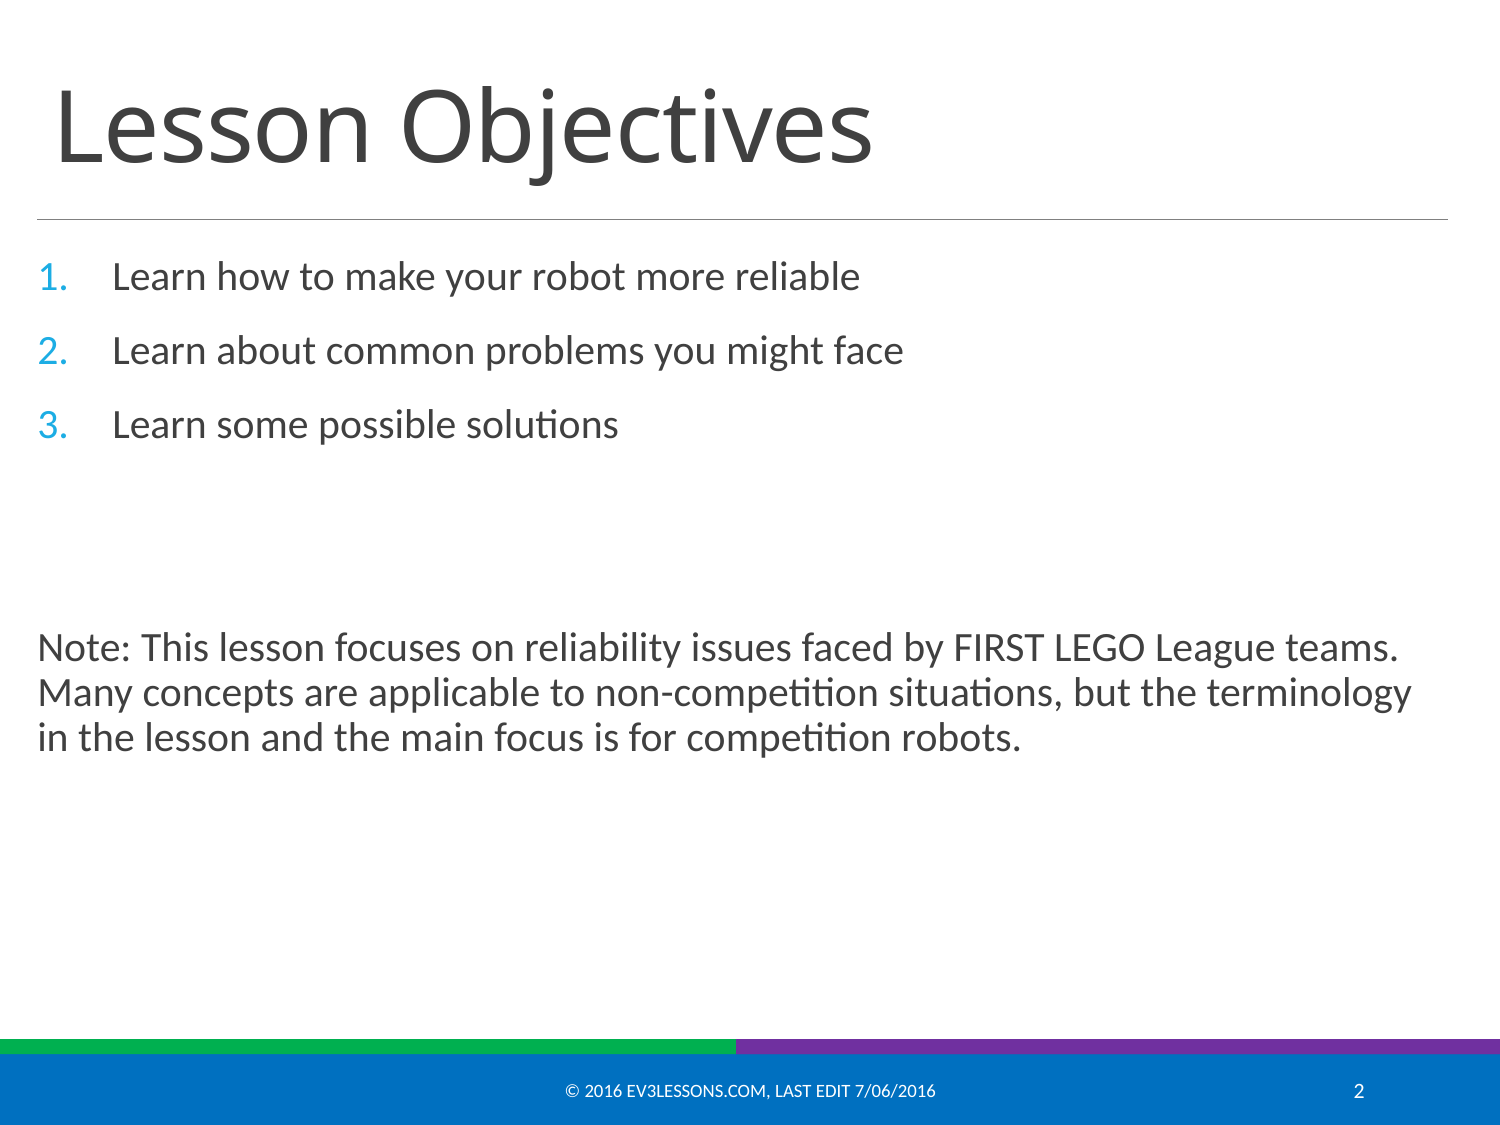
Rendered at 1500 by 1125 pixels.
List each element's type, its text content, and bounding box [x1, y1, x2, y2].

list Learn how to make your robot more reliable Learn about common problems you might face Learn some possible solutions Note: This lesson focuses on reliability issues faced by FIRST LEGO League teams. Many concepts are applicable to non-competition situations, but the terminology in the lesson and the main focus is for competition robots. [37, 246, 1448, 1011]
footer © 2016 EV3Lessons.com, Last edit 7/06/2016 [453, 1059, 1047, 1120]
slide_number 2 [1218, 1059, 1380, 1120]
title Lesson Objectives [37, 47, 1448, 191]
